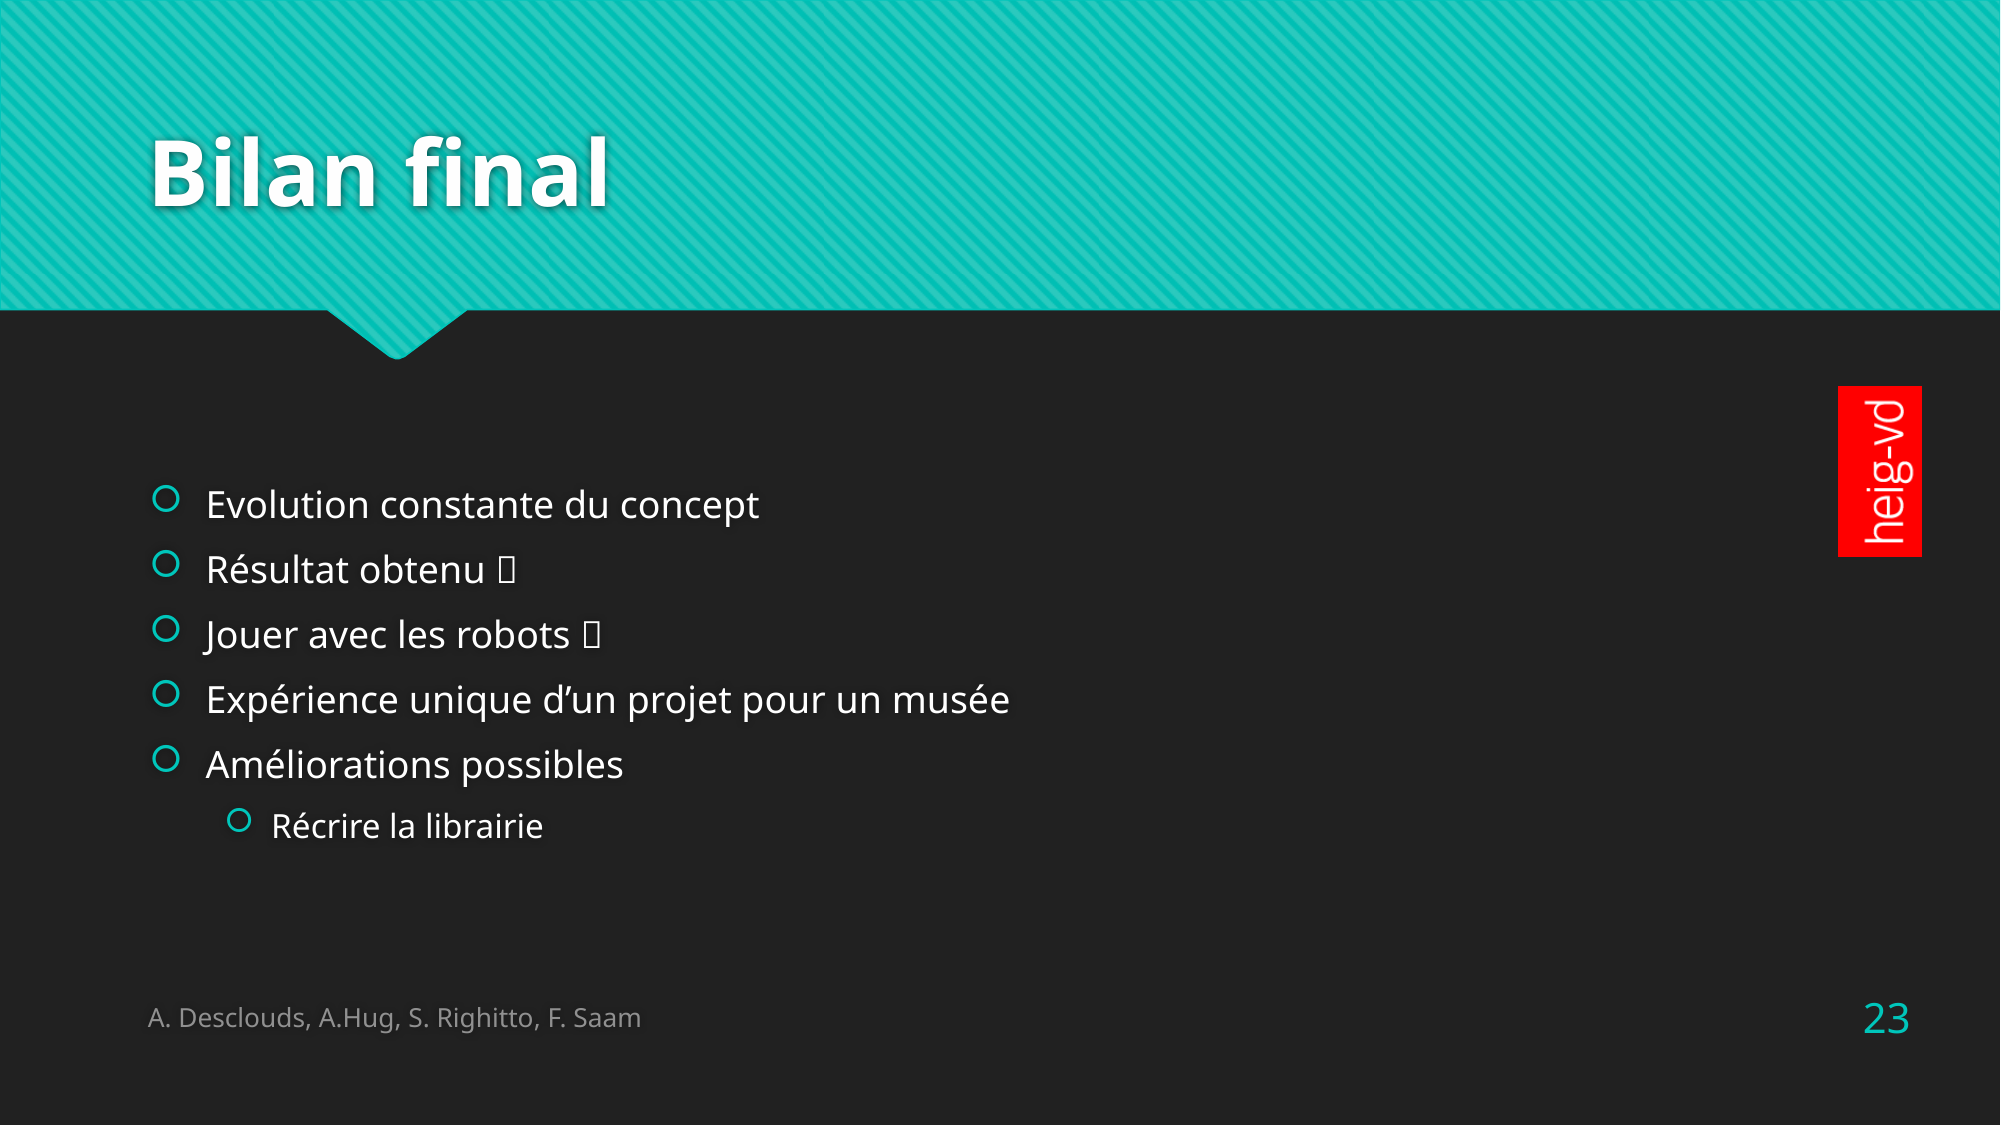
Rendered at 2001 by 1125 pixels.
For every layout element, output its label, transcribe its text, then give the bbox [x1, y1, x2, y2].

title Bilan final [132, 73, 1868, 233]
list Evolution constante du concept Résultat obtenu  Jouer avec les robots  Expérience unique d’un projet pour un musée Améliorations possibles Récrire la librairie [134, 364, 1866, 962]
picture [1838, 385, 1922, 558]
slide_number 23 [1751, 970, 1926, 1051]
text_box A. Desclouds, A.Hug, S. Righitto, F. Saam [132, 992, 1868, 1064]
